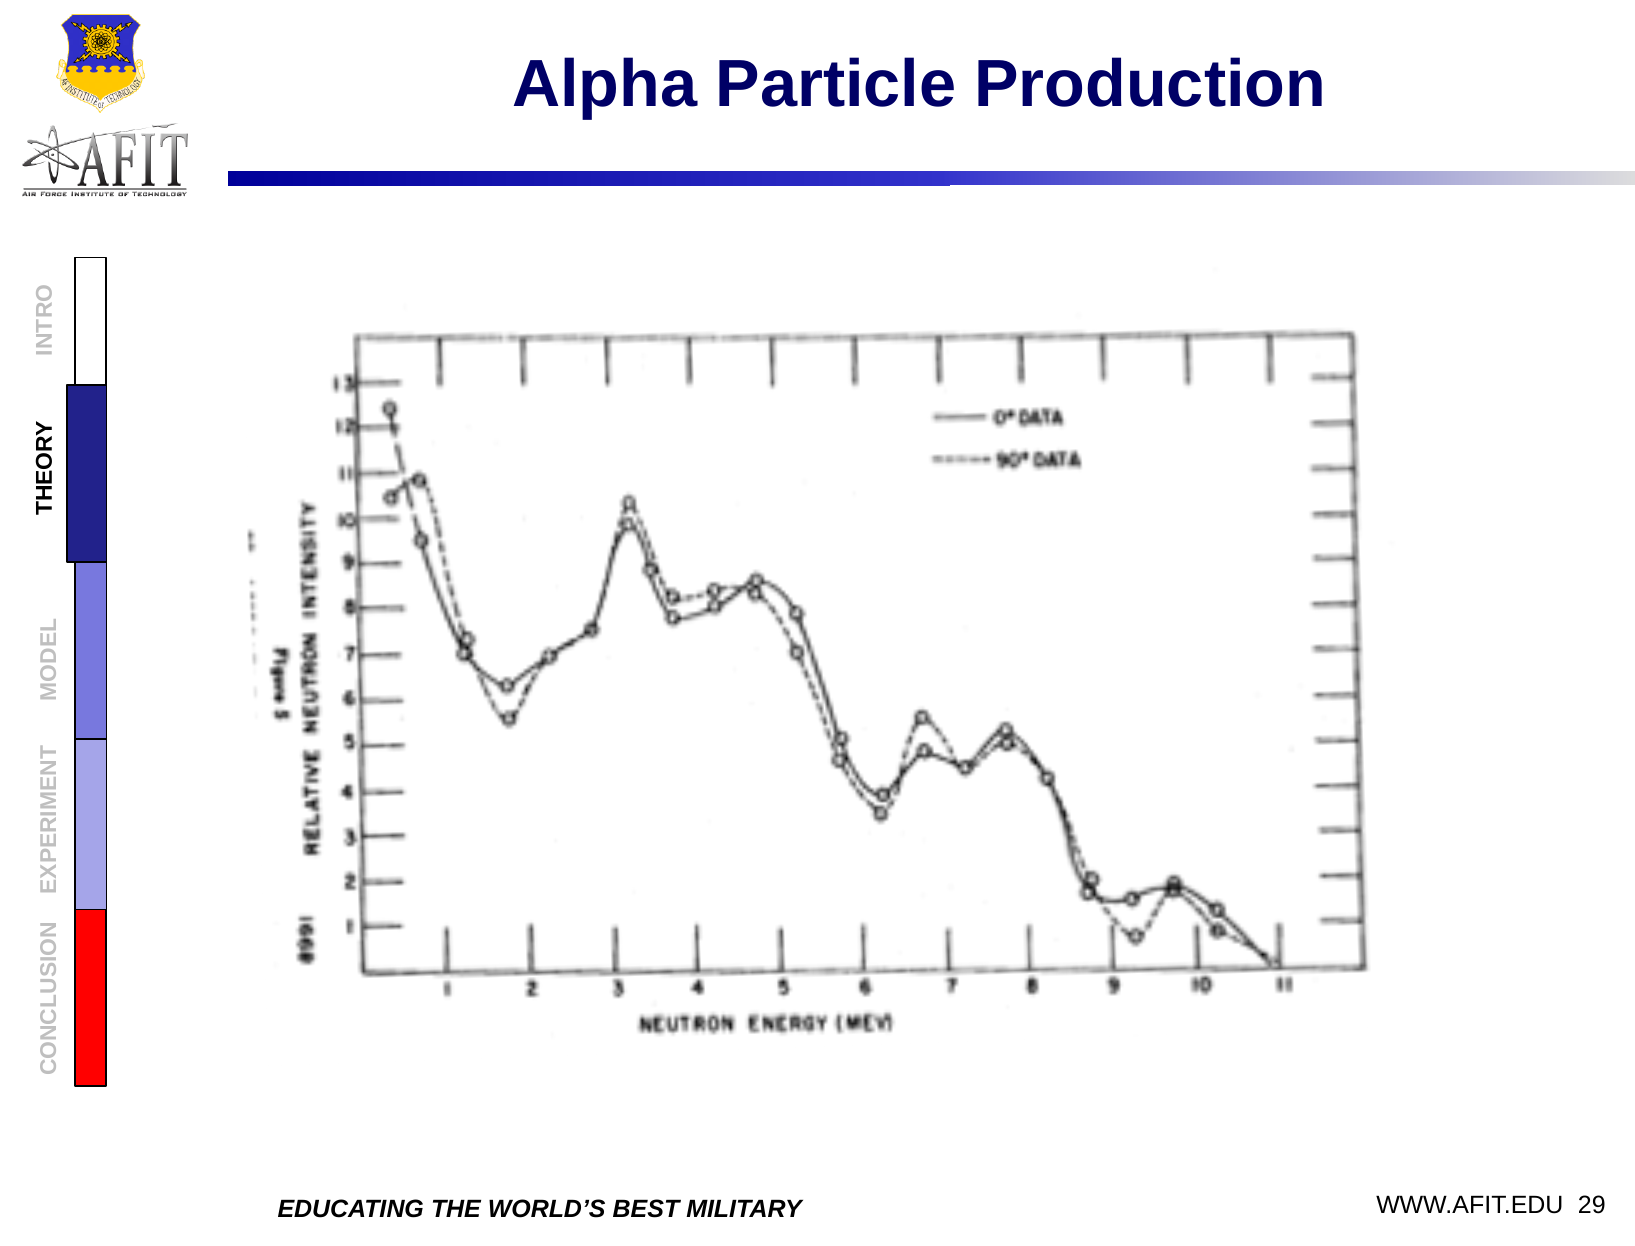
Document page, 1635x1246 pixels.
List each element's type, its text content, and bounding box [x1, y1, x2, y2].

slide_number WWW.AFIT.EDU 29 [1239, 1170, 1621, 1237]
picture [56, 14, 145, 113]
title Alpha Particle Production [229, 1, 1610, 161]
footer EDUCATING THE WORLD’S BEST MILITARY [2, 1174, 1079, 1241]
text_box [75, 740, 107, 910]
text_box [75, 257, 106, 385]
text_box INTRO [21, 269, 64, 371]
text_box EXPERIMENT [25, 730, 68, 906]
text_box [75, 563, 107, 740]
text_box [66, 385, 107, 563]
text_box MODEL [25, 603, 68, 716]
picture [231, 251, 1427, 1077]
text_box CONCLUSION [25, 906, 68, 1091]
text_box THEORY [21, 406, 64, 531]
picture [20, 121, 189, 200]
text_box [75, 910, 107, 1086]
